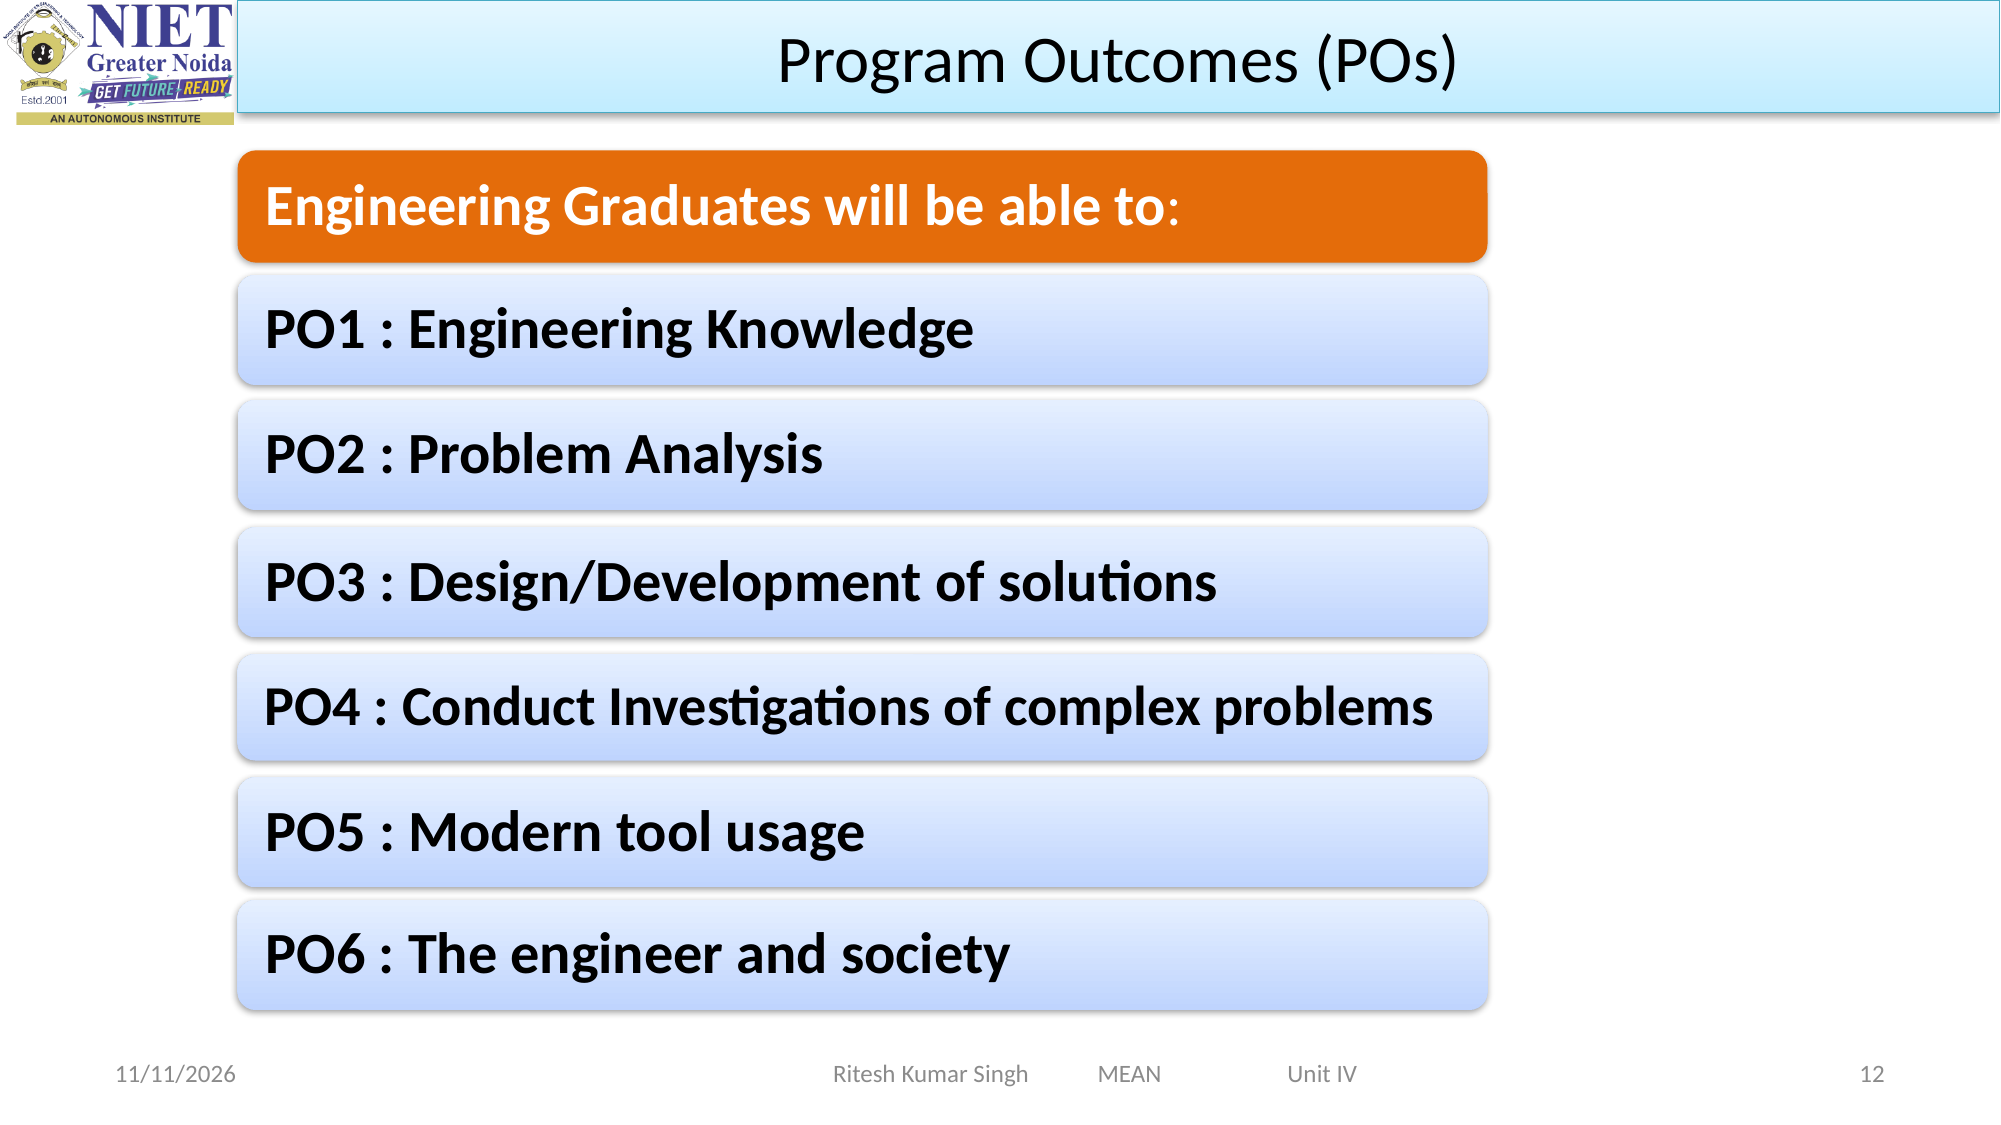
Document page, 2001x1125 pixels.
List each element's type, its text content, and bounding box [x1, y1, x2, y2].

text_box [237, 399, 1488, 511]
text_box Program Outcomes (POs) [237, 0, 2000, 113]
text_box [237, 899, 1488, 1011]
picture [3, 2, 234, 125]
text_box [237, 274, 1488, 386]
footer Ritesh Kumar Singh MEAN Unit IV [683, 1042, 1433, 1103]
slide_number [99, 1042, 567, 1103]
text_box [237, 149, 1488, 263]
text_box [237, 776, 1488, 888]
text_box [237, 651, 1488, 763]
slide_number 12 [1433, 1042, 1900, 1103]
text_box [237, 526, 1488, 638]
